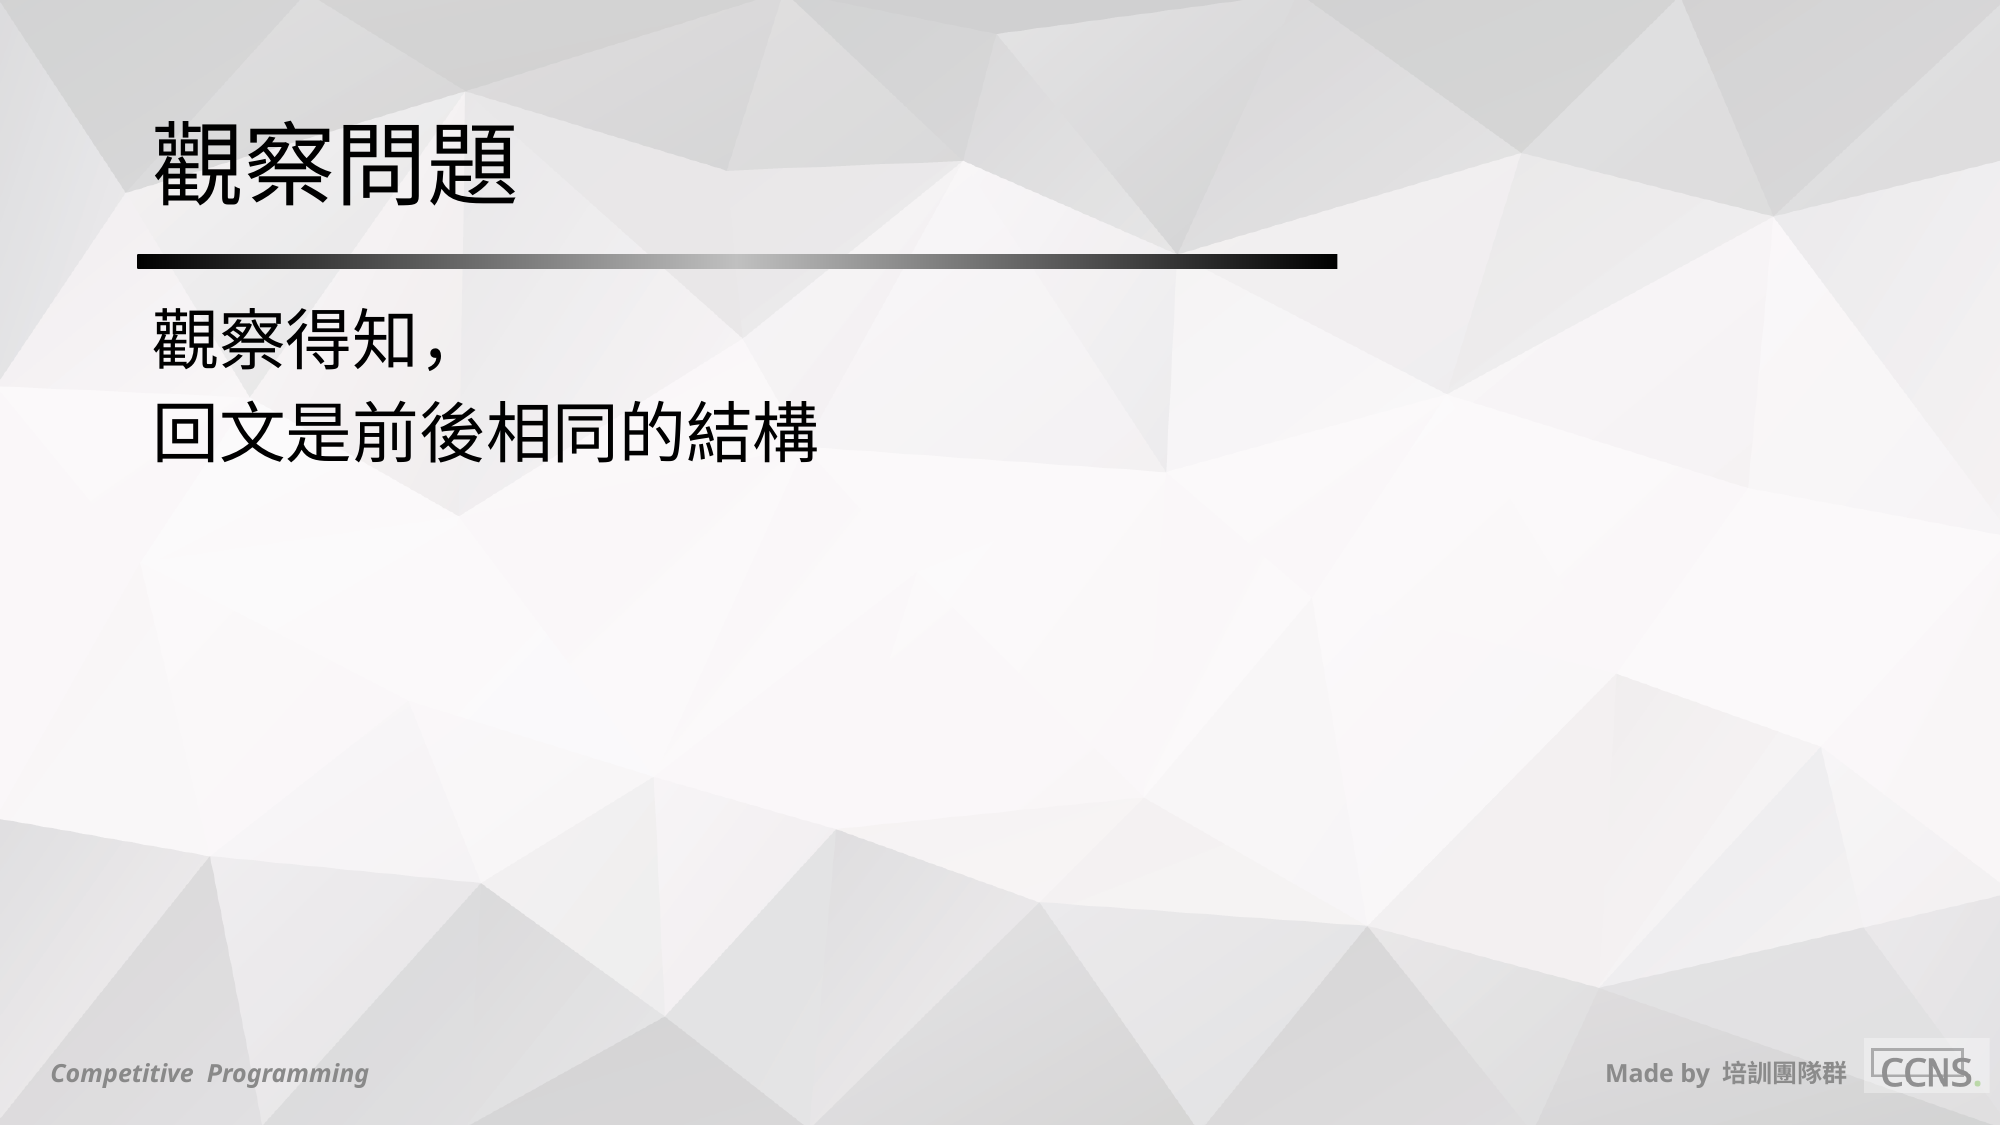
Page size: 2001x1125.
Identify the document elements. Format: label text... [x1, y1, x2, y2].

picture [0, 0, 2000, 1125]
list 觀察得知， 回文是前後相同的結構 [137, 299, 1863, 1014]
title 觀察問題 [137, 59, 1863, 278]
